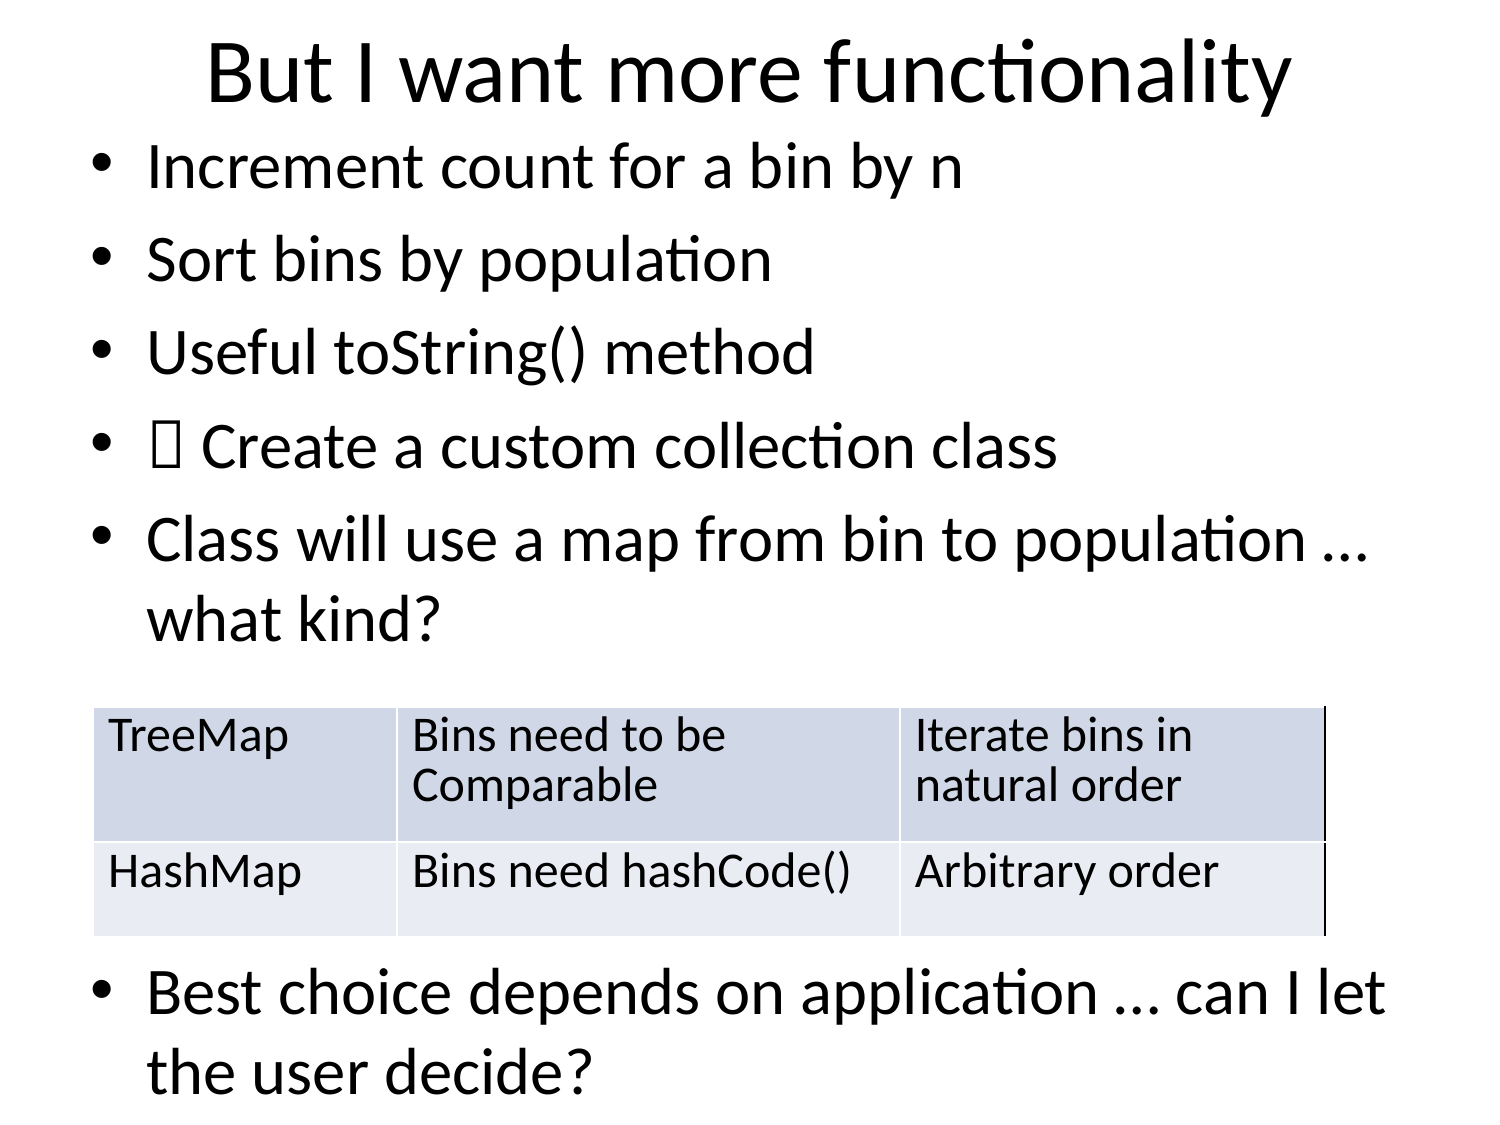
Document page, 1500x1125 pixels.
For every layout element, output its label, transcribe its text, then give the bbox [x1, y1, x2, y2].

table_cell Arbitrary order [901, 843, 1324, 936]
table_header Iterate bins in natural order [901, 708, 1324, 841]
list Increment count for a bin by n Sort bins by population Useful toString() method  Create a custom collection class Class will use a map from bin to population … what kind? Best choice depends on application … can I let the user decide? [75, 114, 1459, 1044]
table_cell Bins need hashCode() [398, 843, 899, 936]
table_cell HashMap [94, 843, 396, 936]
table_header TreeMap [94, 708, 396, 841]
table_header Bins need to be Comparable [398, 708, 899, 841]
title But I want more functionality [75, 0, 1425, 160]
